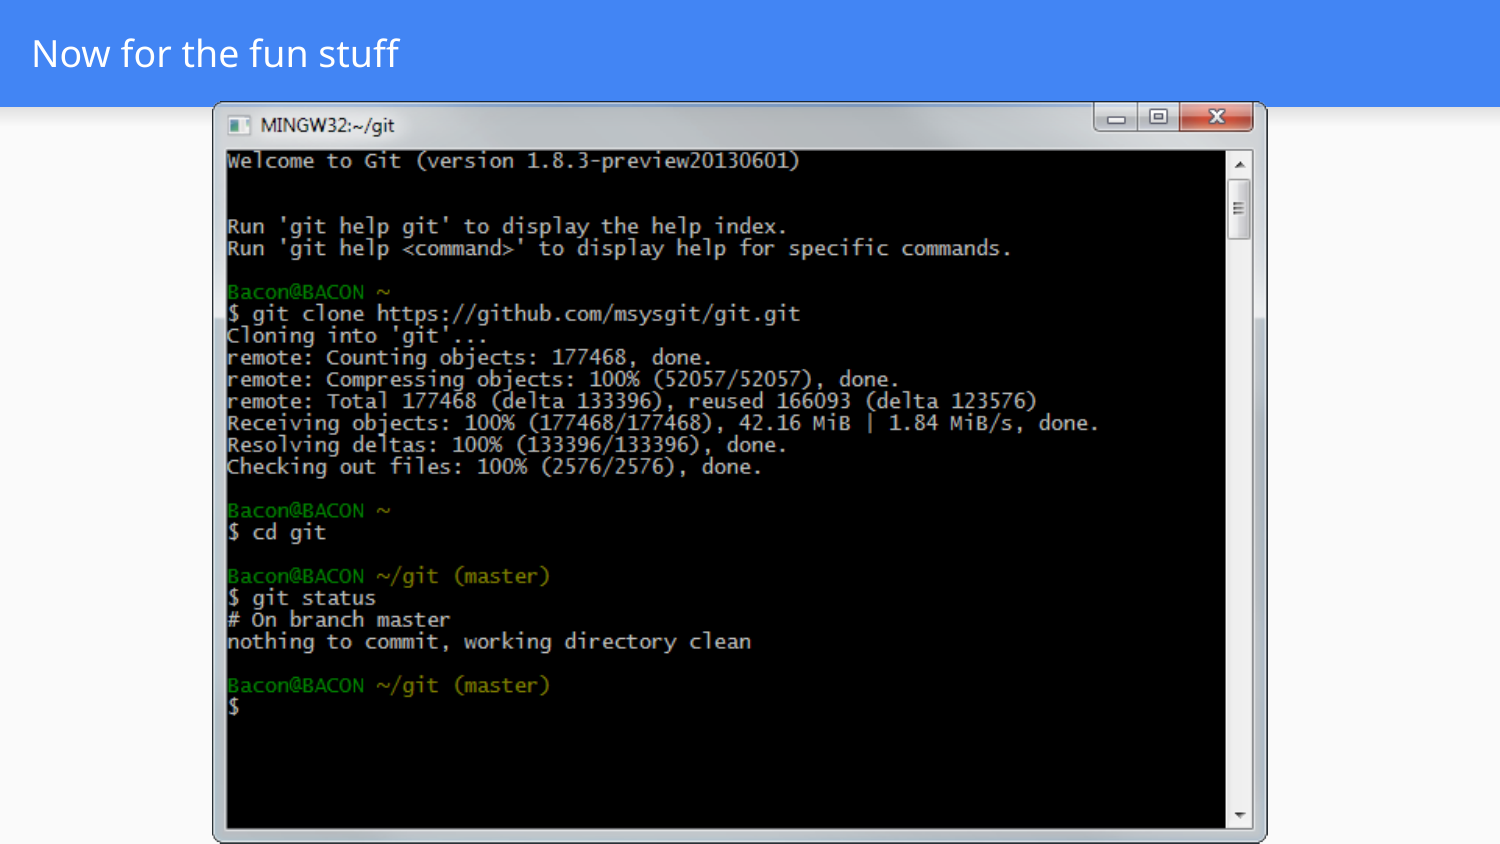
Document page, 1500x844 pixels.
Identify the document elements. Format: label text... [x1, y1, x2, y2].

picture [212, 101, 1268, 844]
title Now for the fun stuff [16, 2, 1464, 102]
